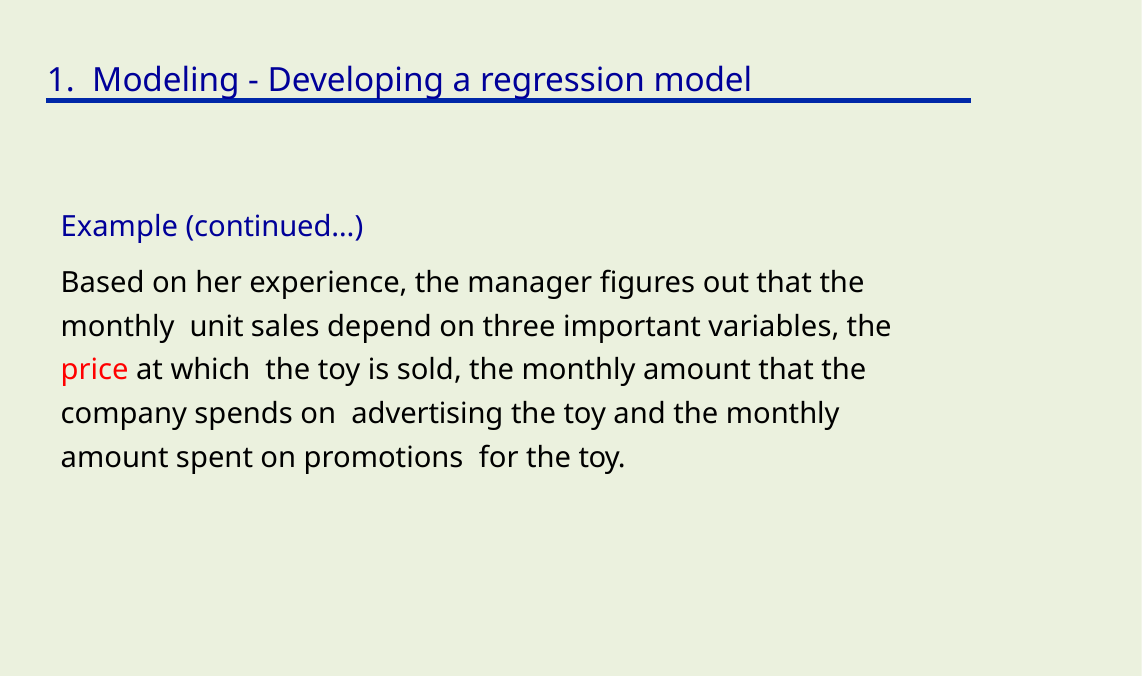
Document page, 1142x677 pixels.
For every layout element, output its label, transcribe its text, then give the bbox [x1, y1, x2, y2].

text_box Example (continued…) Based on her experience, the manager figures out that the monthly unit sales depend on three important variables, the price at which the toy is sold, the monthly amount that the company spends on advertising the toy and the monthly amount spent on promotions for the toy. [58, 204, 924, 473]
text_box 1. Modeling - Developing a regression model [32, 50, 769, 106]
